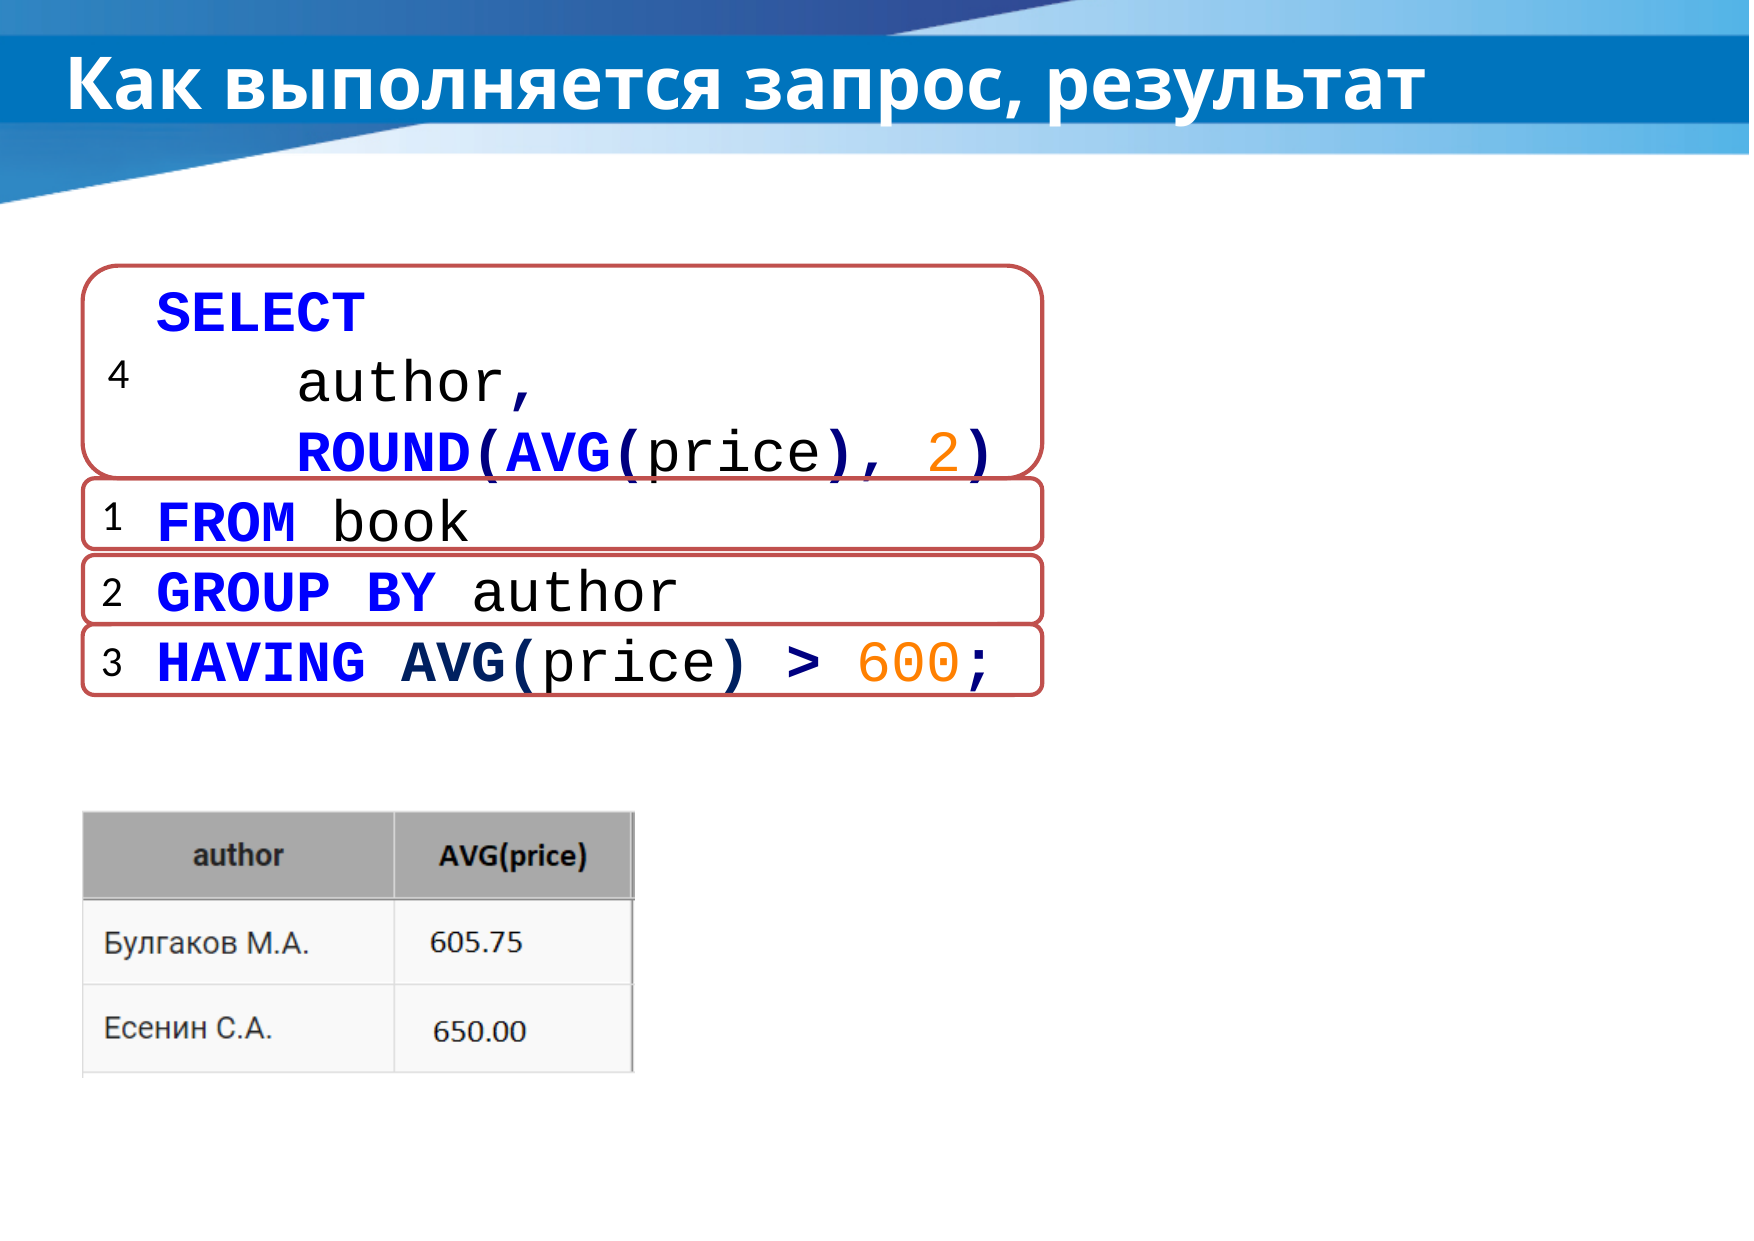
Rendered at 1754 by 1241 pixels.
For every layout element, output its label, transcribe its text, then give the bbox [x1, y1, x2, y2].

picture [82, 808, 635, 1079]
text_box SELECT author, ROUND(AVG(price), 2) FROM book GROUP BY author HAVING AVG(price) > 600; [141, 265, 1705, 701]
picture [0, 0, 1750, 227]
text_box 4 [80, 263, 1045, 481]
text_box 3 [80, 621, 1045, 698]
text_box 2 [80, 552, 1045, 624]
text_box 1 [80, 476, 1045, 552]
